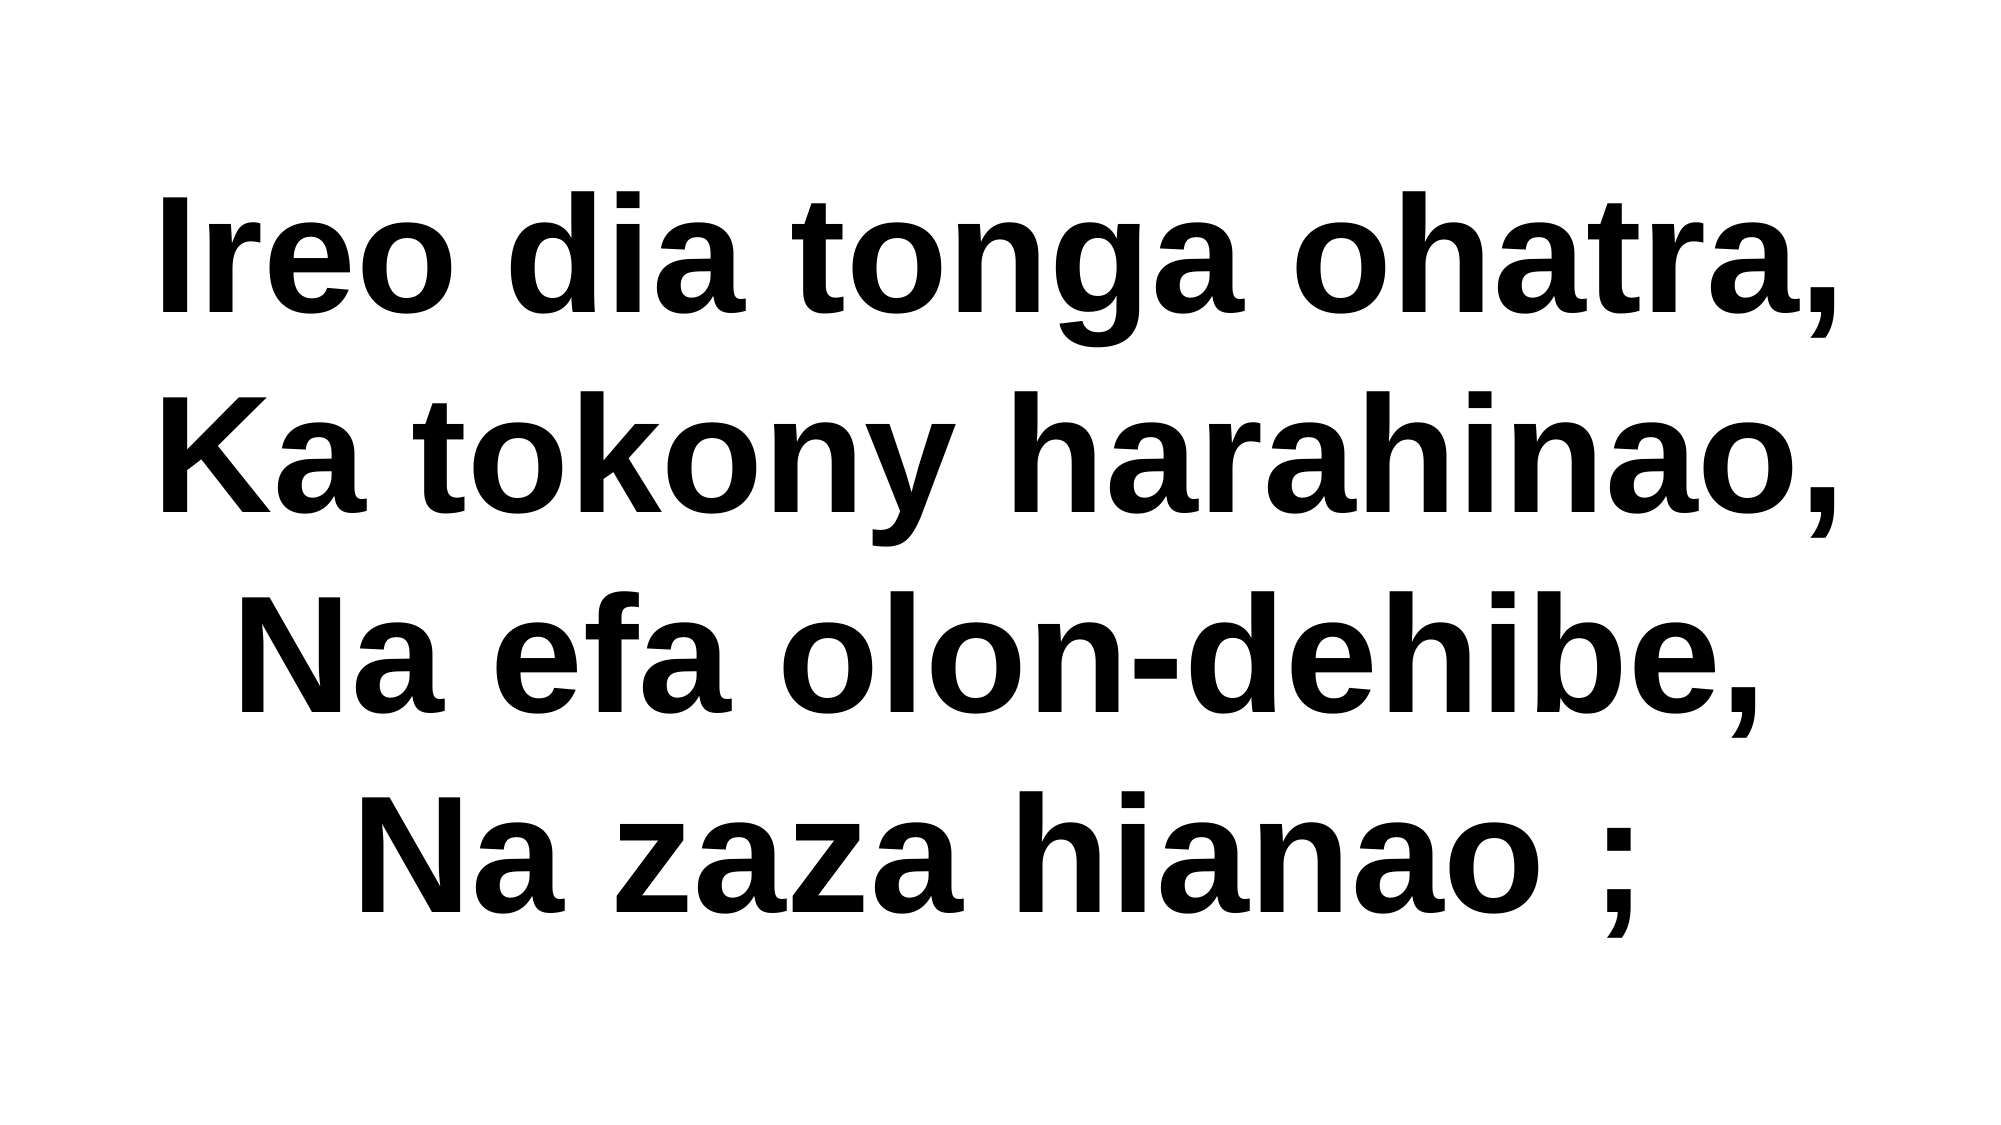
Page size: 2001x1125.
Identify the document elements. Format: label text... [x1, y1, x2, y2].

text_box Ireo dia tonga ohatra, Ka tokony harahinao, Na efa olon-dehibe, Na zaza hianao ; [0, 138, 2000, 954]
